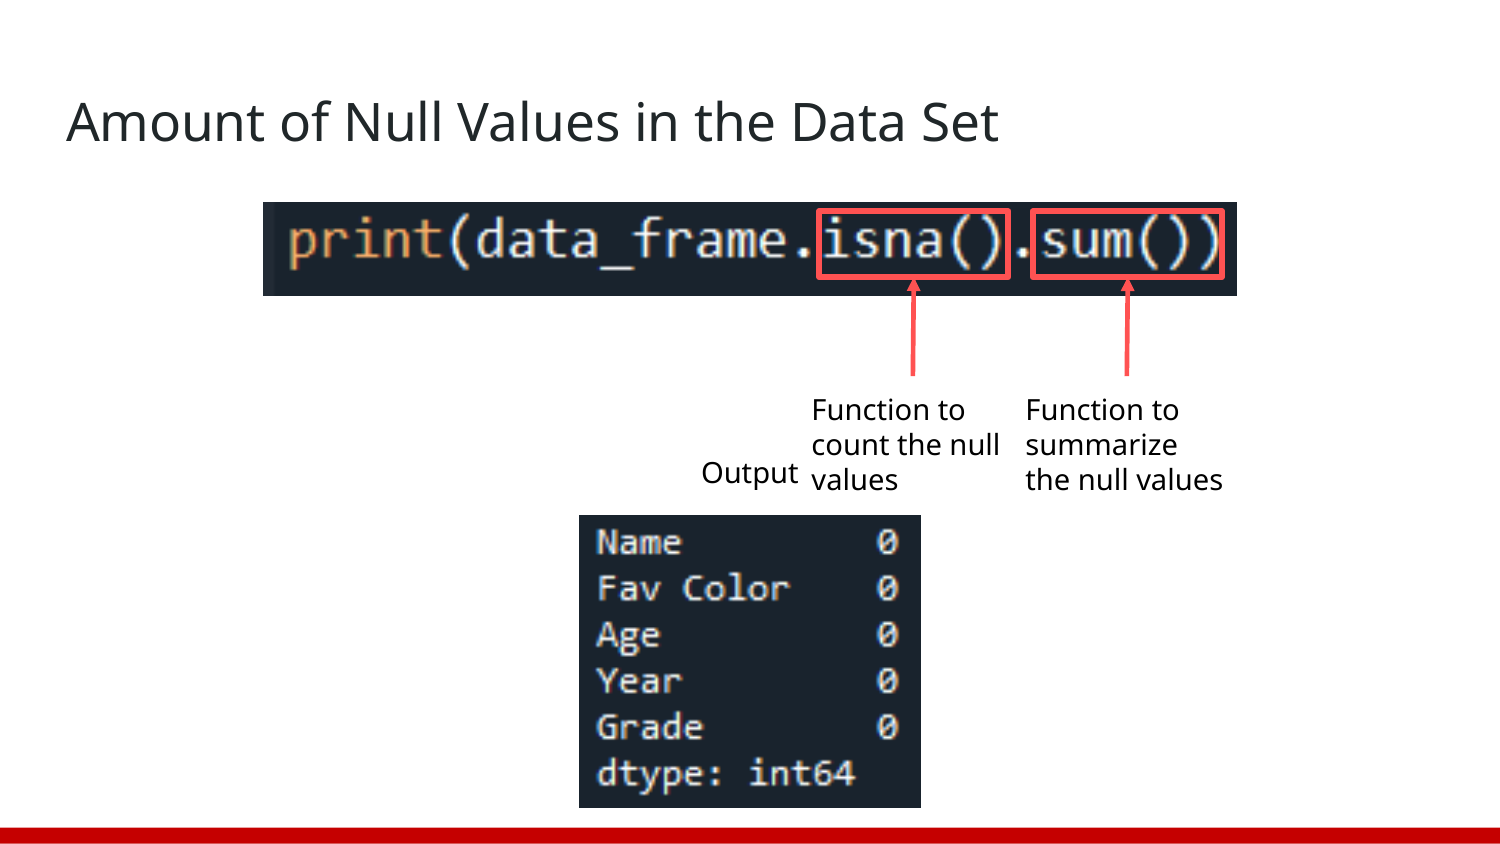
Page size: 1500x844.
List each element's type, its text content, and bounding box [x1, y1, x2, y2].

text_box Output [479, 439, 796, 505]
picture [579, 515, 921, 808]
picture [262, 201, 1238, 297]
text_box Function to summarize the null values [1010, 376, 1245, 511]
title Amount of Null Values in the Data Set [51, 72, 1449, 167]
text_box Function to count the null values [796, 376, 1010, 511]
